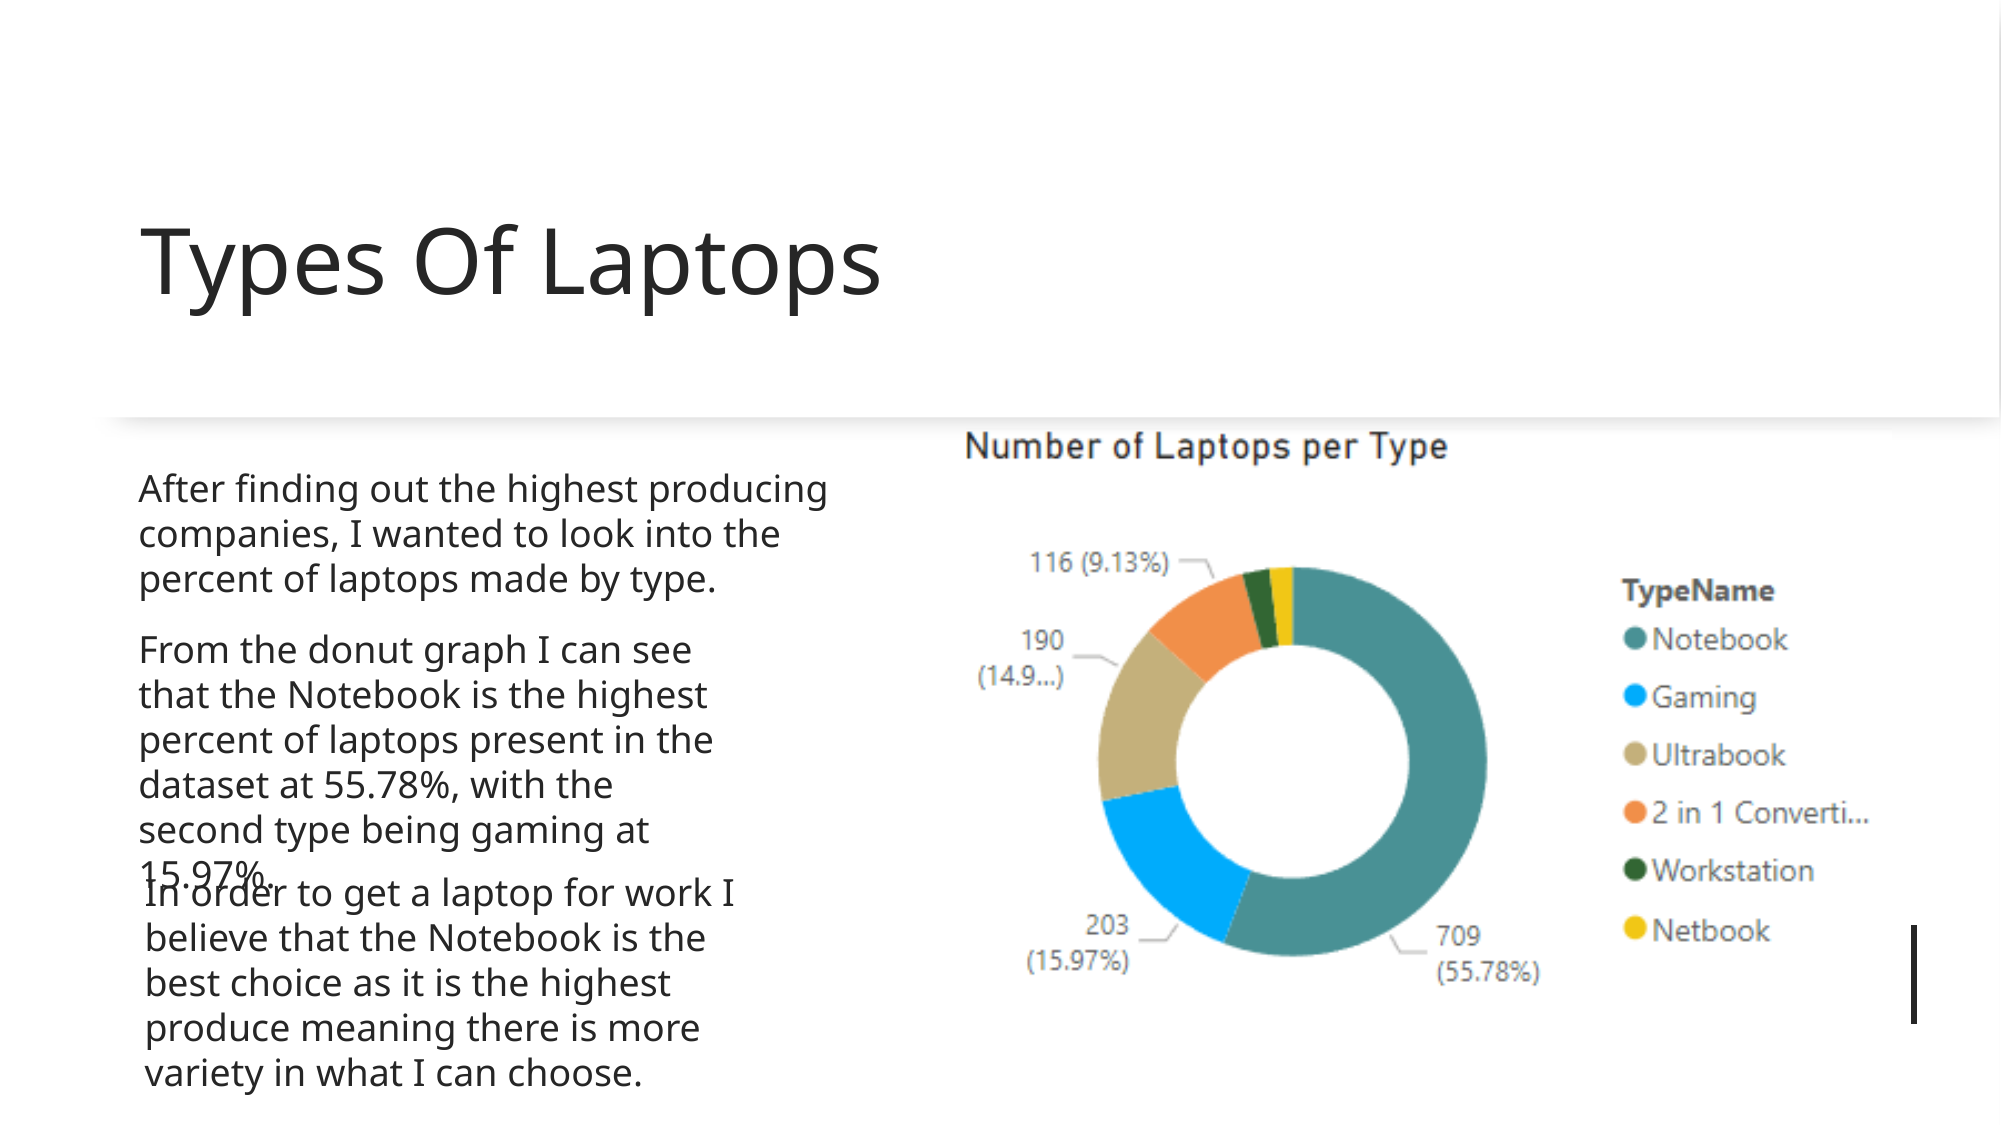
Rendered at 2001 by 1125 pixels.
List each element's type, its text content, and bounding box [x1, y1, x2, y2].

picture [966, 428, 1892, 1004]
text_box After finding out the highest producing companies, I wanted to look into the percent of laptops made by type. [123, 457, 857, 608]
text_box From the donut graph I can see that the Notebook is the highest percent of laptops present in the dataset at 55.78%, with the second type being gaming at 15.97%. [123, 618, 757, 904]
text_box In order to get a laptop for work I believe that the Notebook is the best choice as it is the highest produce meaning there is more variety in what I can choose. [129, 861, 763, 1102]
title Types Of Laptops [124, 140, 1828, 376]
